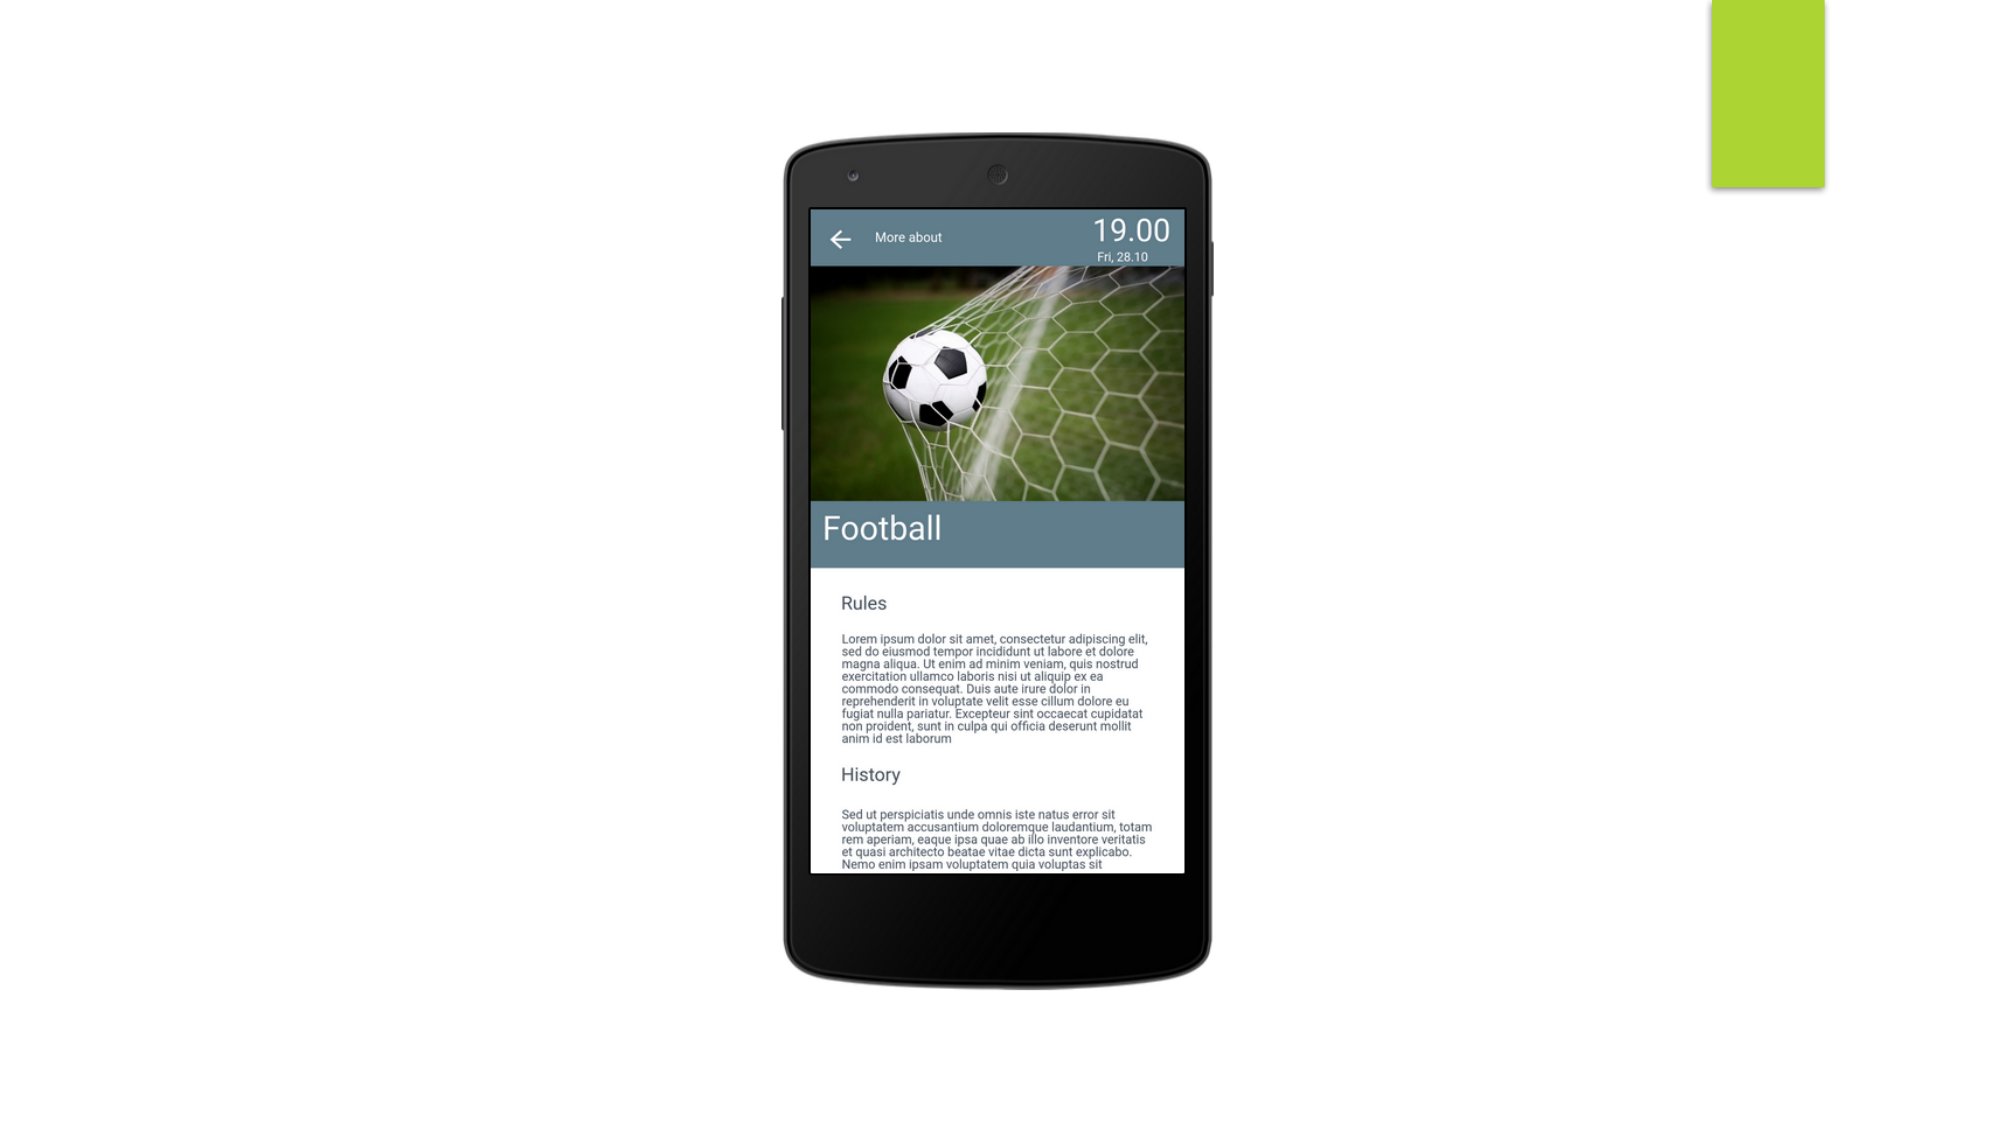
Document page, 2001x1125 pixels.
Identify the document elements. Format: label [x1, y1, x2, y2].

picture [736, 24, 1264, 1101]
